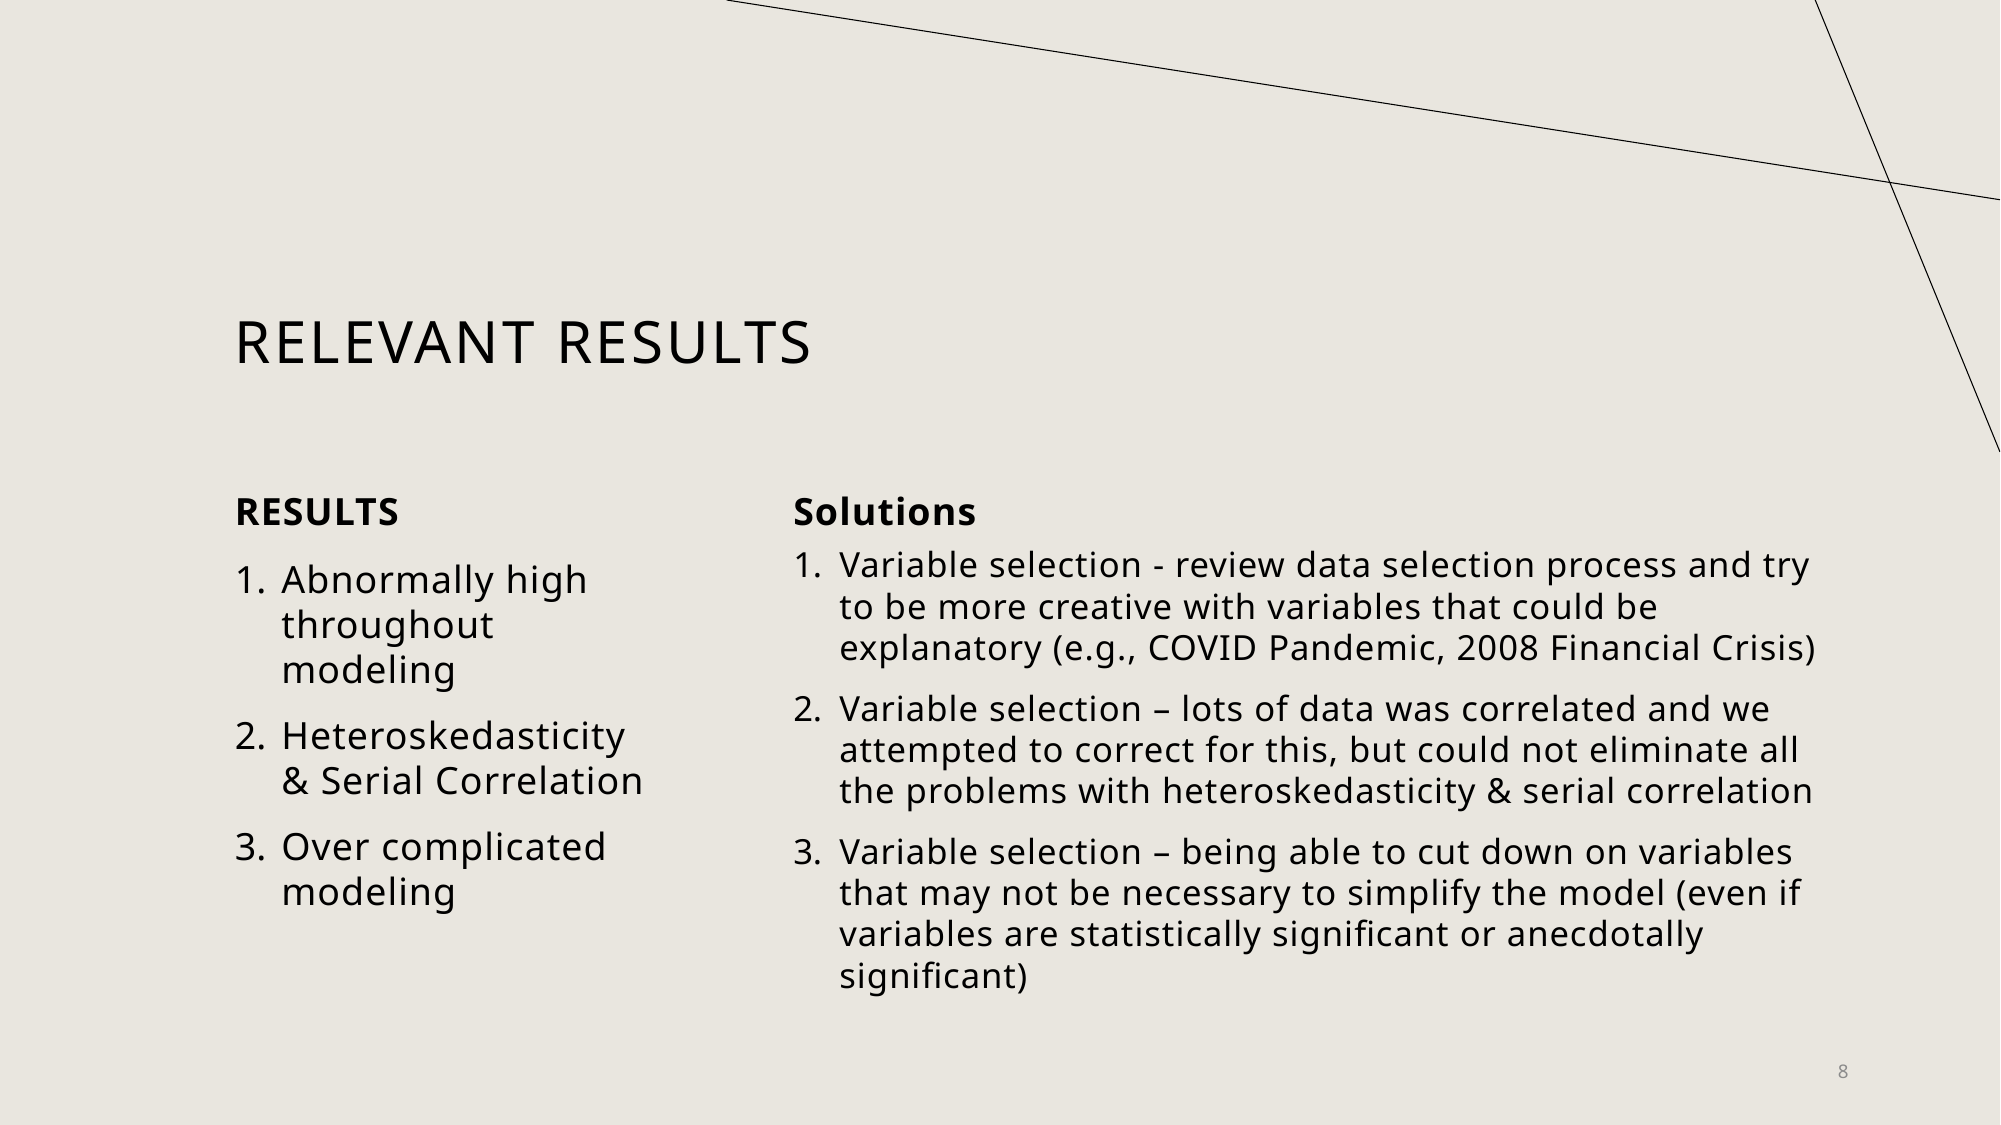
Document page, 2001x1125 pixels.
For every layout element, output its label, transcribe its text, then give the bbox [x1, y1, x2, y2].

slide_number 8 [1701, 1042, 1864, 1103]
title Relevant results [219, 91, 1853, 384]
list RESULTS [219, 485, 667, 544]
text_box Variable selection - review data selection process and try to be more creative with variables that could be explanatory (e.g., COVID Pandemic, 2008 Financial Crisis) Variable selection – lots of data was correlated and we attempted to correct for this, but could not eliminate all the problems with heteroskedasticity & serial correlation Variable selection – being able to cut down on variables that may not be necessary to simplify the model (even if variables are statistically significant or anecdotally significant) [778, 543, 1833, 1021]
list Solutions [778, 485, 1684, 543]
